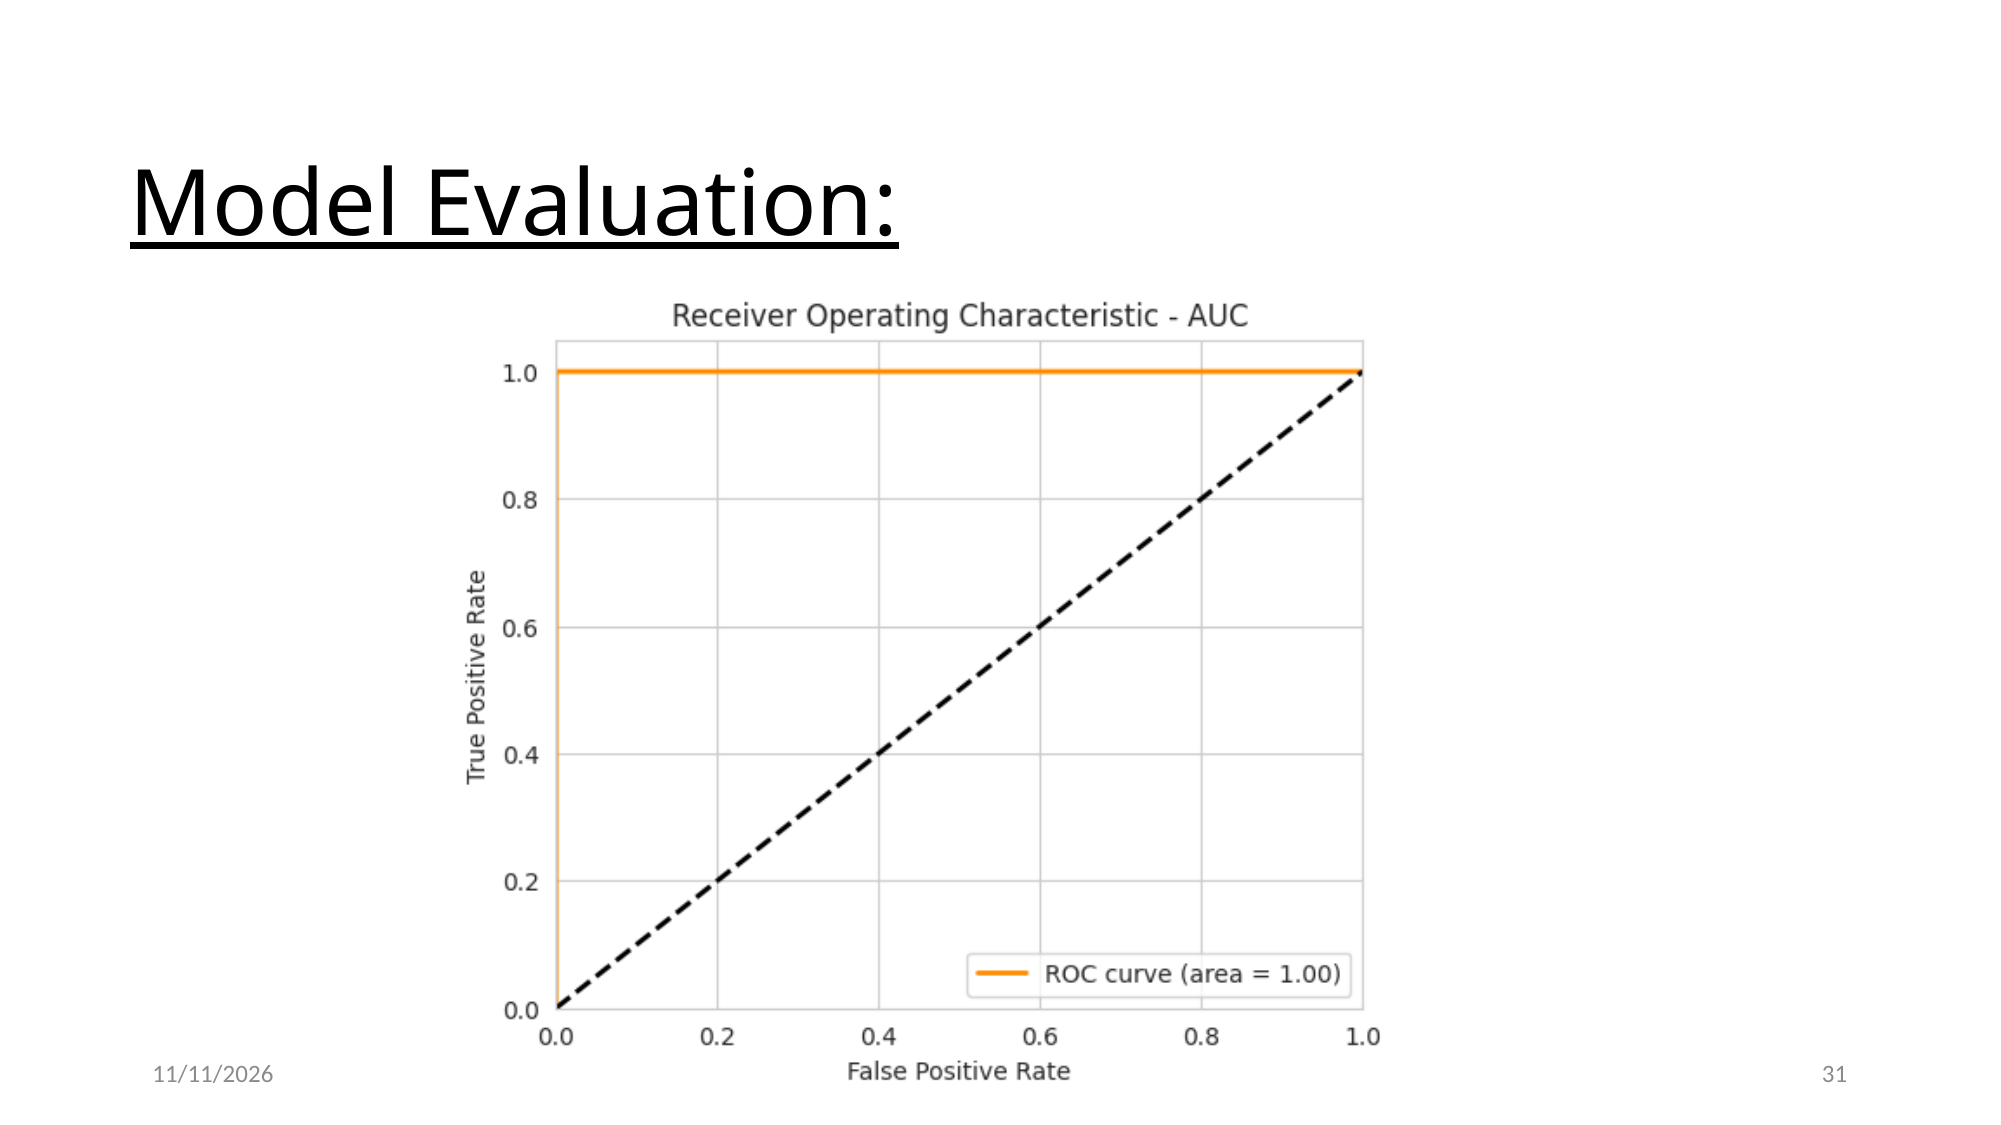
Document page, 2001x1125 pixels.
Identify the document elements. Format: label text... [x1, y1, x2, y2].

title Model Evaluation: [114, 69, 1882, 342]
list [449, 285, 1399, 1101]
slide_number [137, 1042, 588, 1103]
slide_number 31 [1412, 1042, 1863, 1103]
